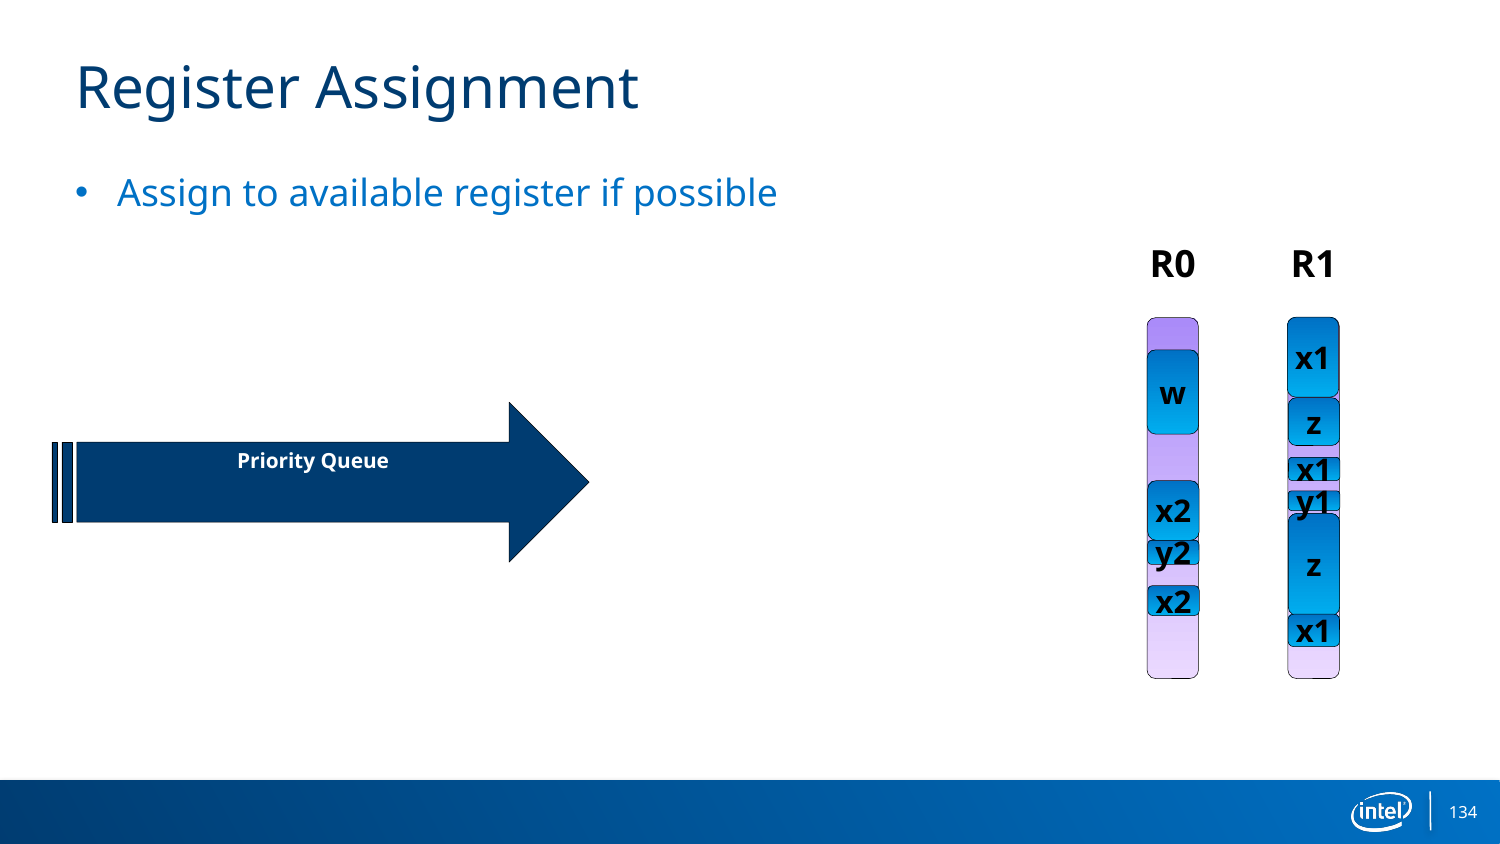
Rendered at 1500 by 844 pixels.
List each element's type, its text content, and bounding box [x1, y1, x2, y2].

text_box x1 [1288, 457, 1340, 481]
text_box R0 [1143, 239, 1203, 285]
list Assign to available register if possible [75, 168, 1425, 732]
text_box w [1147, 349, 1199, 435]
text_box x2 [1147, 585, 1200, 616]
text_box [1147, 612, 1199, 679]
text_box [1147, 317, 1199, 356]
text_box z [1288, 513, 1340, 614]
text_box y2 [1147, 540, 1200, 565]
text_box Priority Queue [61, 442, 72, 523]
text_box [1333, 325, 1340, 403]
text_box x1 [1288, 614, 1340, 647]
text_box x1 [1287, 317, 1339, 398]
text_box [1147, 428, 1199, 487]
text_box [1147, 562, 1199, 589]
text_box [1287, 392, 1340, 679]
text_box y1 [1288, 490, 1340, 511]
text_box Priority Queue [51, 442, 57, 523]
slide_number 134 [1127, 791, 1478, 837]
title Register Assignment [75, 50, 1425, 160]
text_box z [1288, 397, 1340, 446]
text_box x2 [1147, 480, 1200, 540]
text_box R1 [1284, 239, 1344, 285]
text_box Priority Queue [76, 402, 590, 563]
